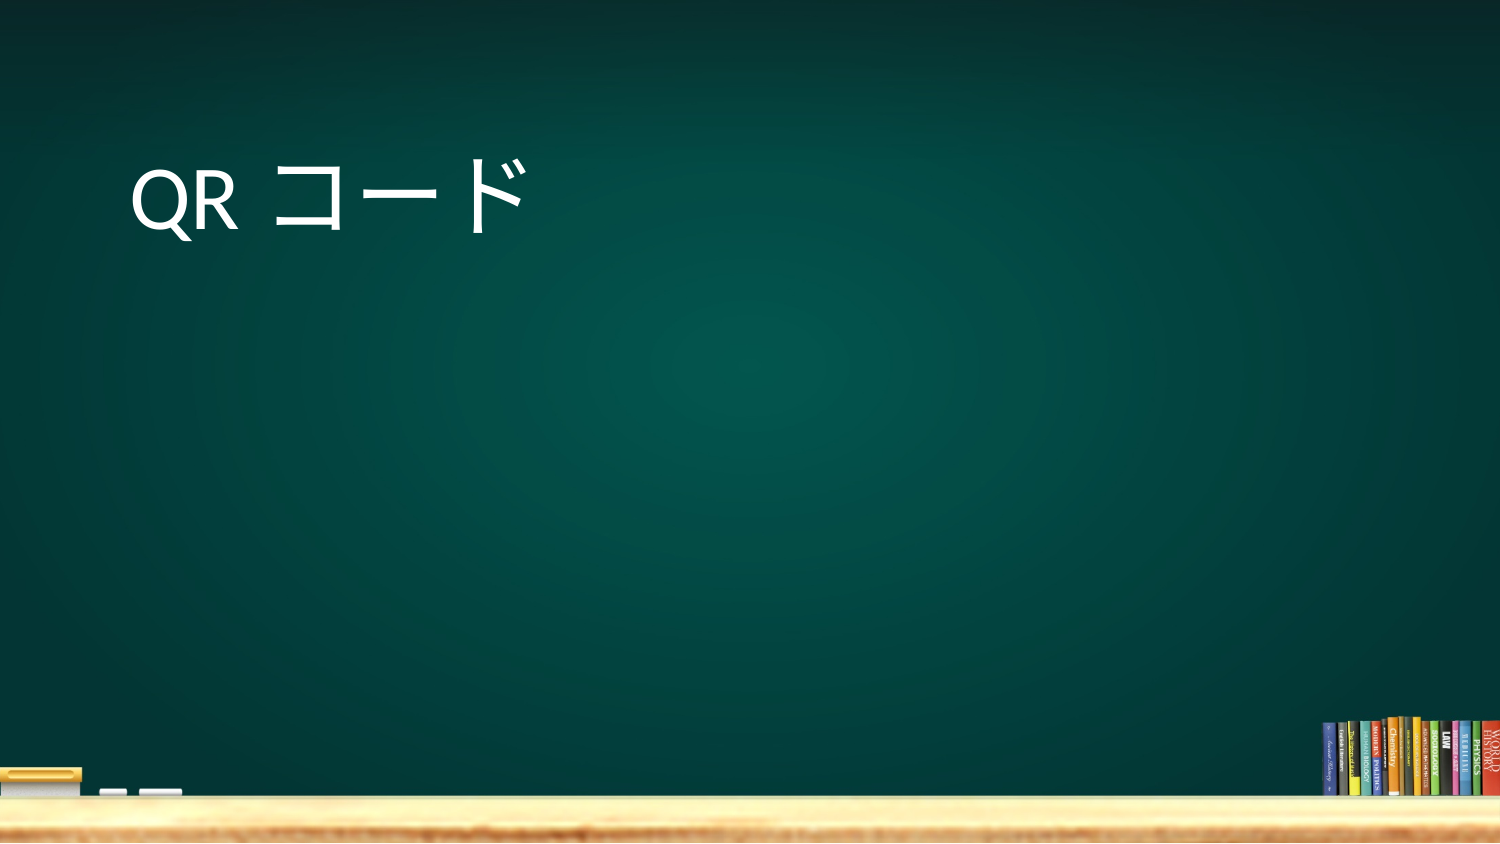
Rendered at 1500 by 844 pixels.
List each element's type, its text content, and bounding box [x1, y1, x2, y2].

picture [0, 0, 1500, 844]
text_box QRコード [114, 130, 553, 255]
